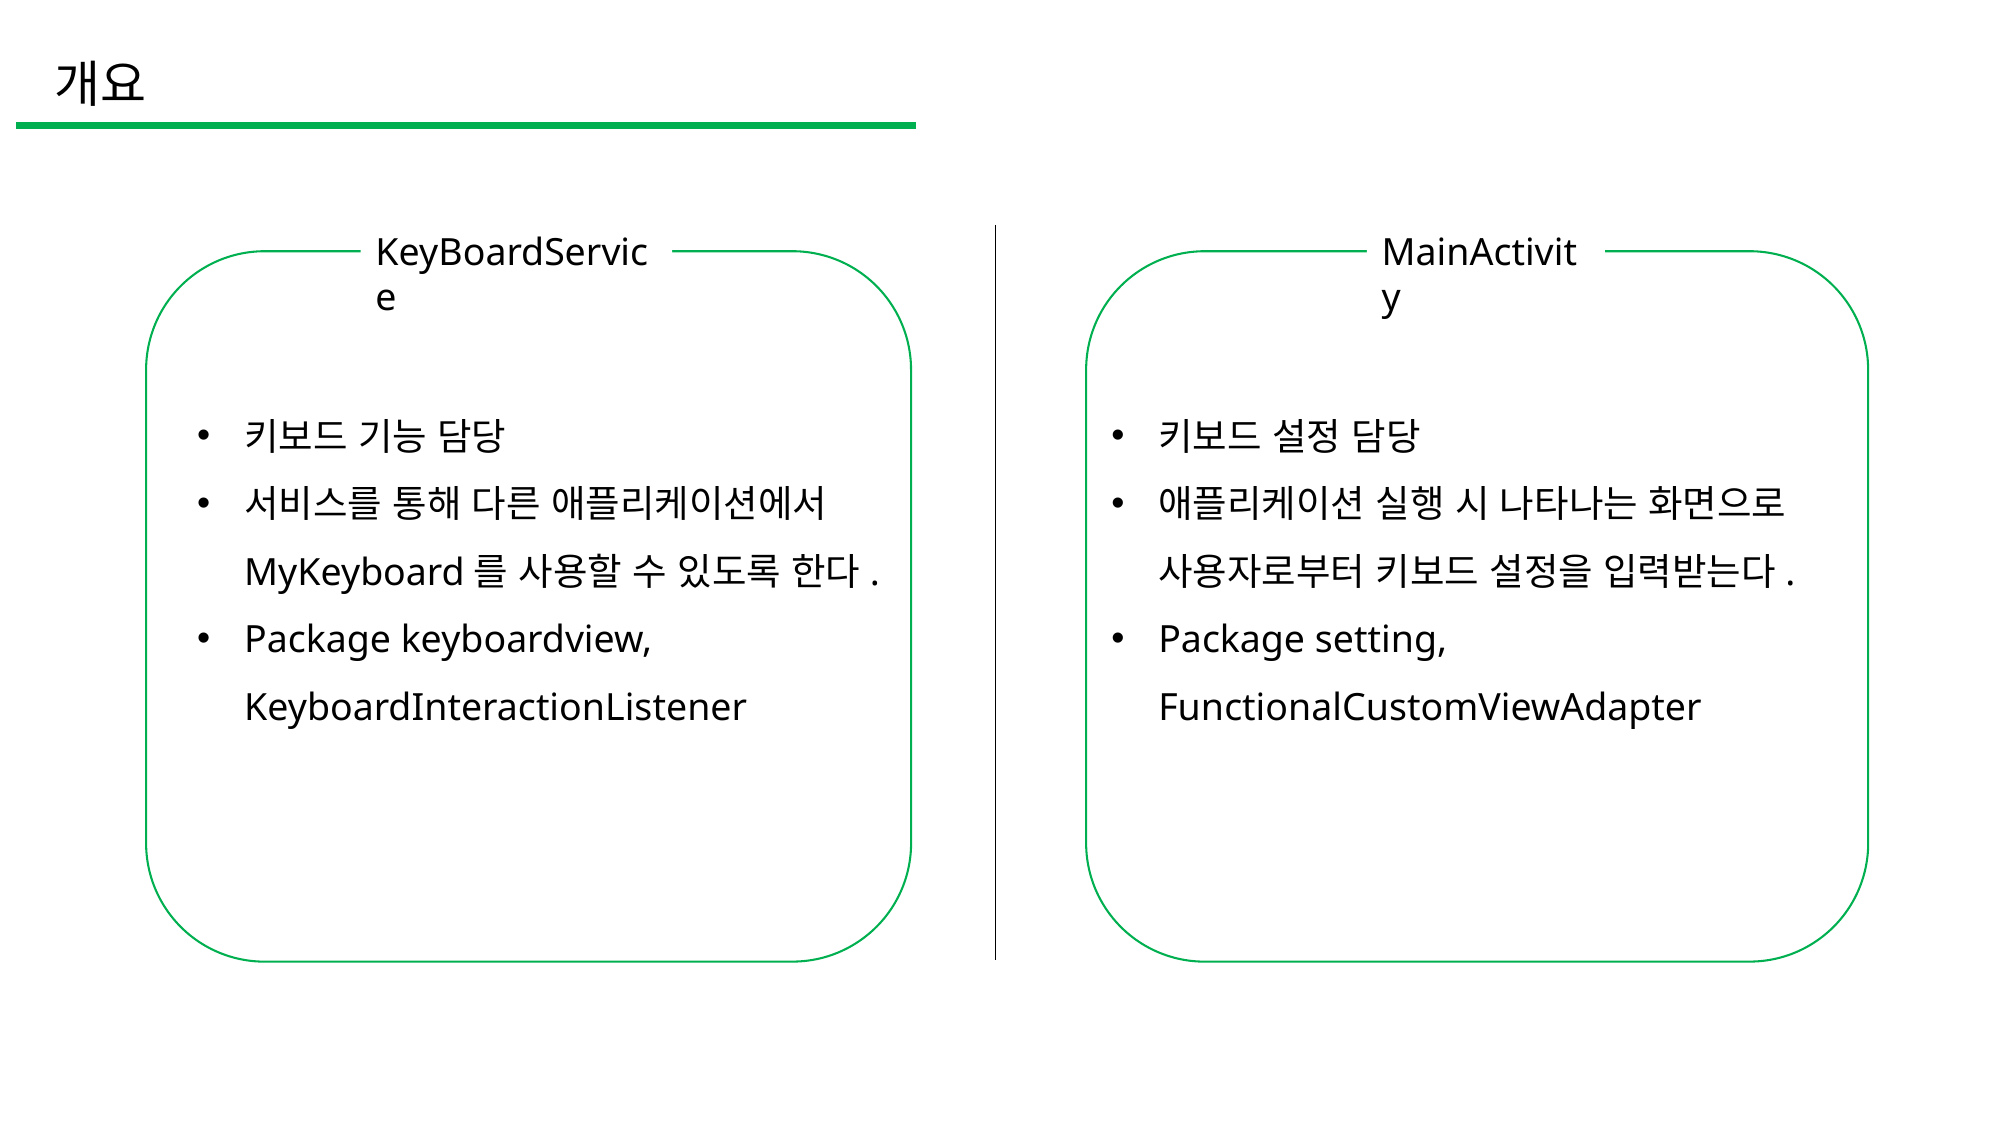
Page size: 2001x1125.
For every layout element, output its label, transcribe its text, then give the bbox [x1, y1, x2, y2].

text_box 키보드 기능 담당 서비스를 통해 다른 애플리케이션에서 MyKeyboard를 사용할 수 있도록 한다. Package keyboardview, KeyboardInteractionListener [182, 382, 945, 735]
text_box 개요 [39, 44, 647, 120]
text_box KeyBoardService [360, 220, 673, 326]
text_box [145, 250, 913, 963]
text_box MainActivity [1366, 220, 1605, 326]
text_box [1085, 250, 1870, 963]
text_box 키보드 설정 담당 애플리케이션 실행 시 나타나는 화면으로 사용자로부터 키보드 설정을 입력받는다. Package setting, FunctionalCustomViewAdapter [1096, 382, 1869, 735]
